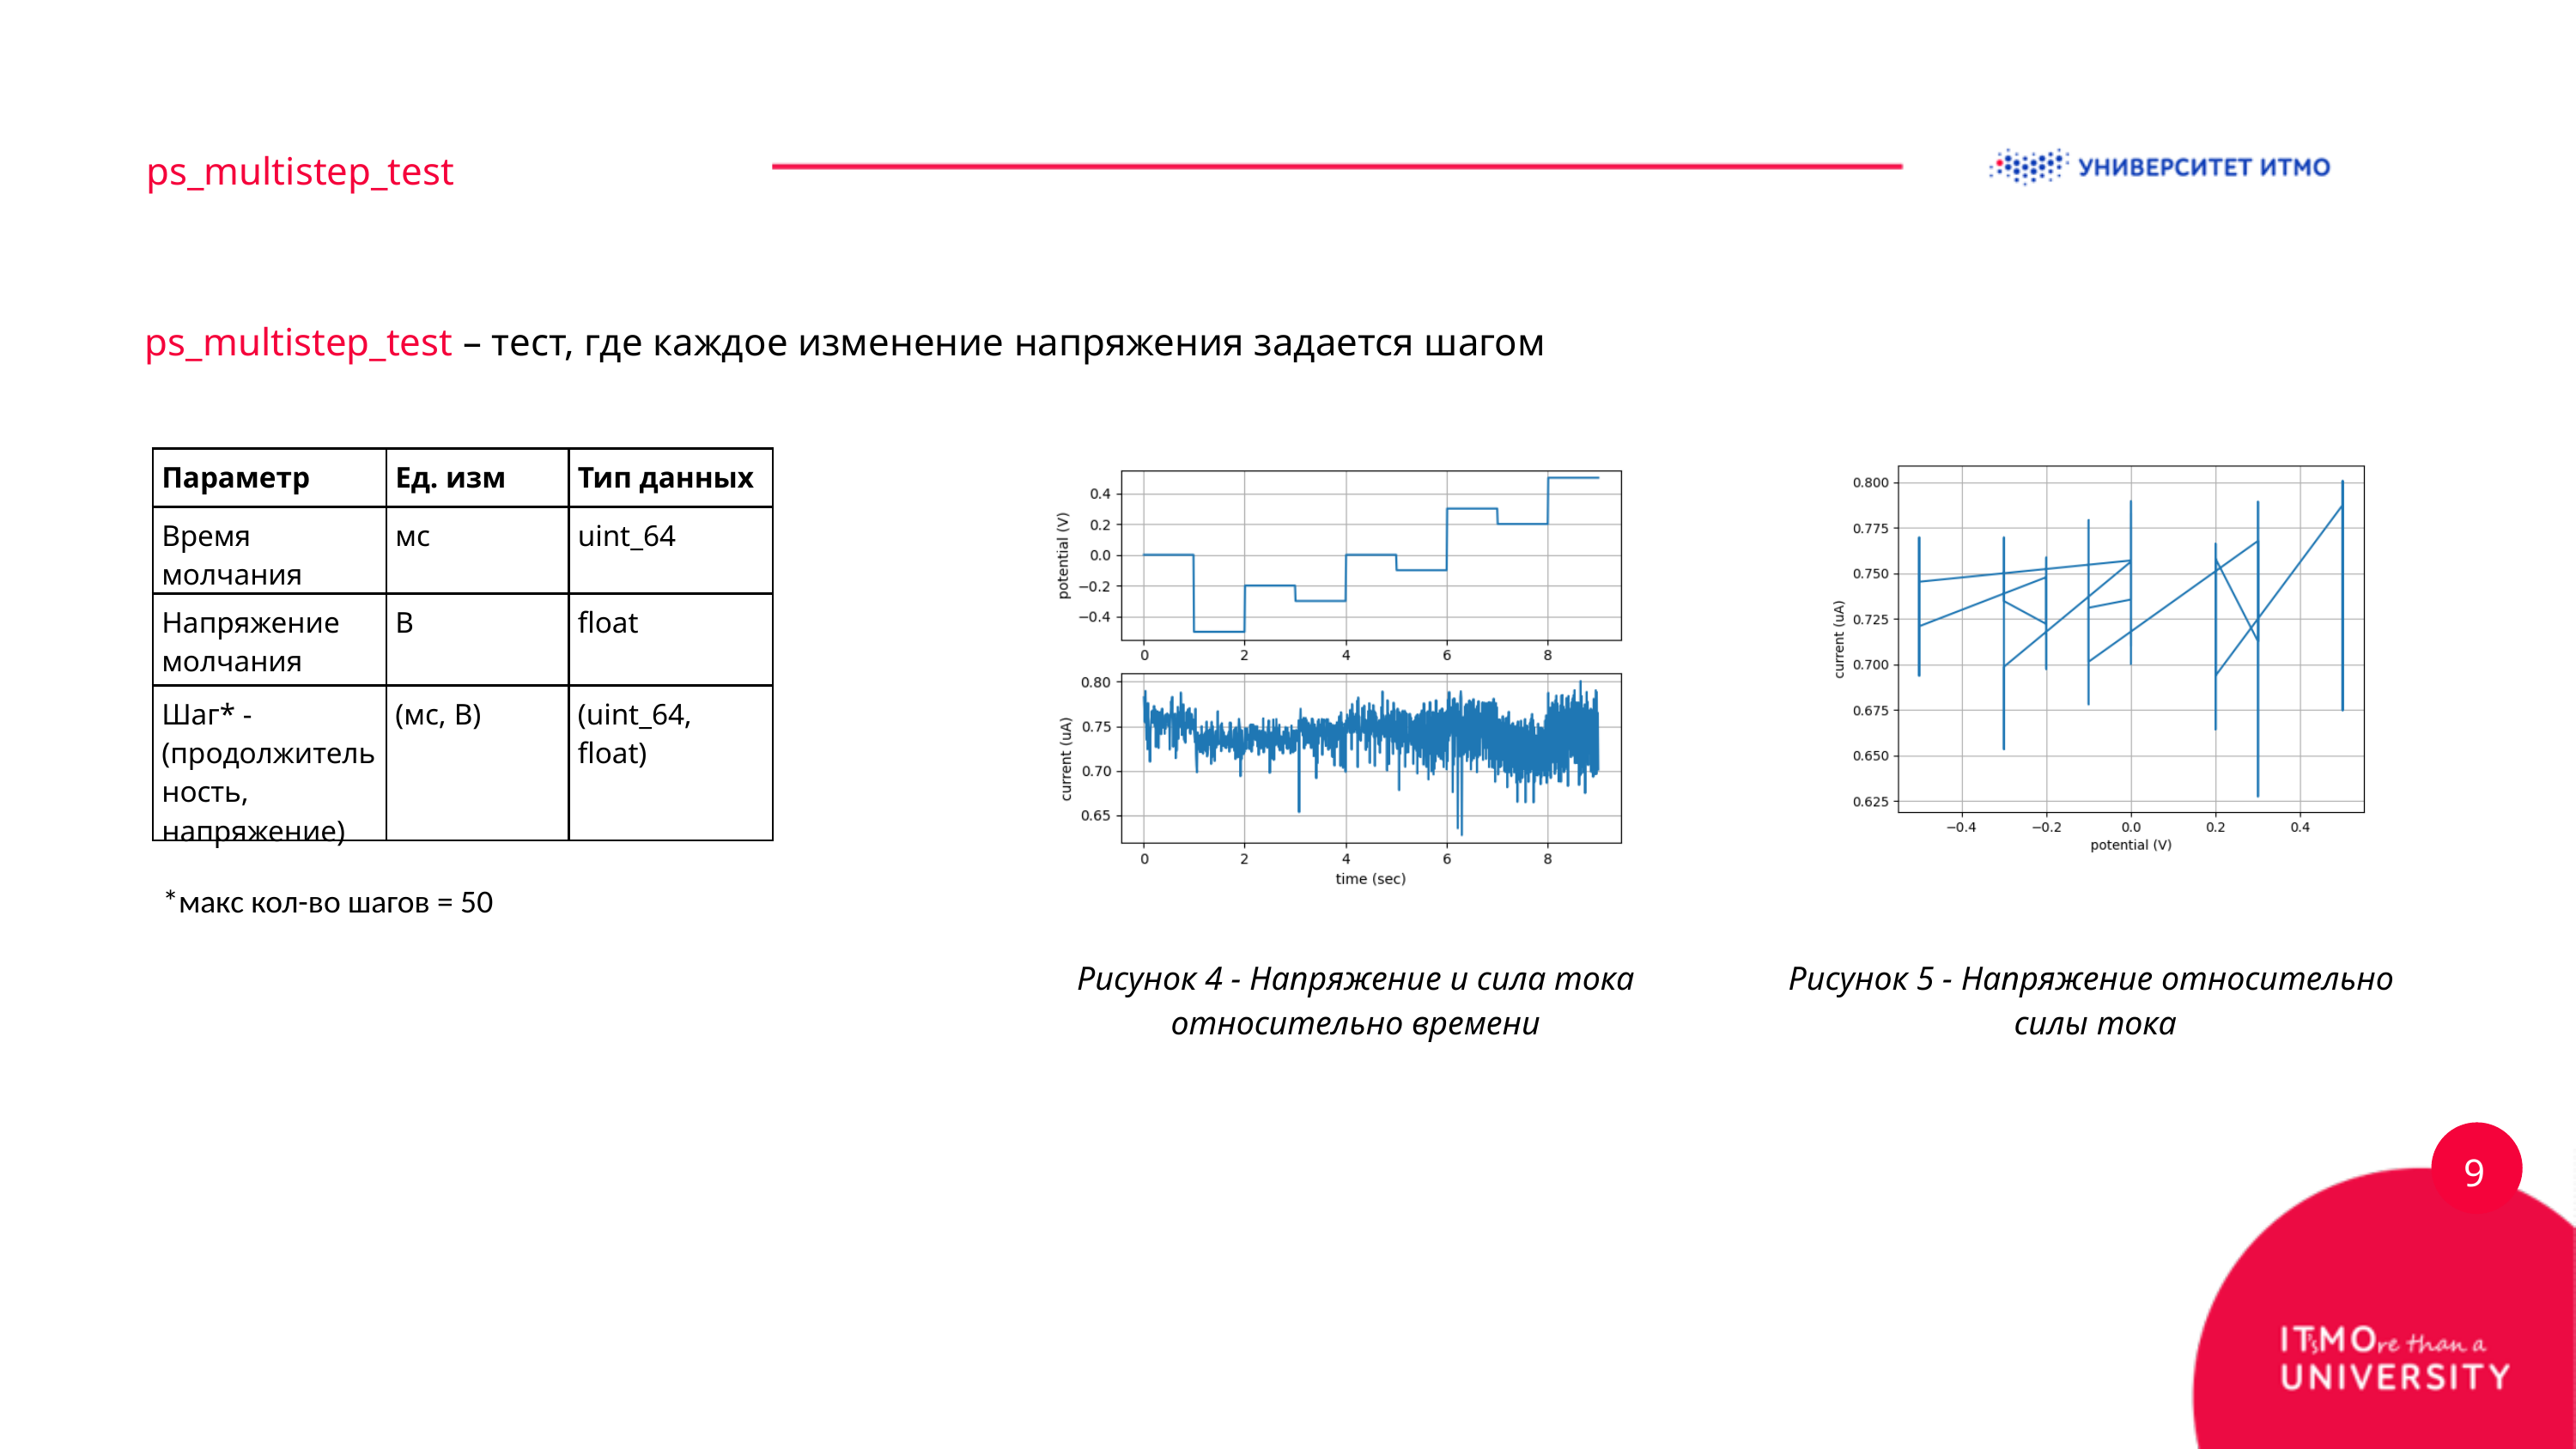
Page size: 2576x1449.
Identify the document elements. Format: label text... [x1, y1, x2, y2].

table_cell мс [387, 508, 568, 592]
text_box Рисунок 5 - Напряжение относительно силы тока [1780, 951, 2403, 1042]
table_cell В [387, 595, 568, 684]
table_cell Шаг* - (продолжительность, напряжение) [154, 687, 386, 840]
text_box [2431, 1122, 2524, 1215]
table_header Параметр [154, 450, 386, 506]
table_cell (мс, В) [387, 687, 568, 840]
picture [2173, 1148, 2576, 1449]
text_box ps_multistep_test [146, 139, 769, 192]
table_cell Напряжение молчания [154, 595, 386, 684]
table_header Ед. изм [387, 450, 568, 506]
table_cell (uint_64, float) [570, 687, 772, 840]
picture [772, 106, 2432, 228]
table_header Тип данных [570, 450, 772, 506]
table_cell uint_64 [570, 508, 772, 592]
text_box Рисунок 4 - Напряжение и сила тока относительно времени [1041, 951, 1671, 1042]
table_cell float [570, 595, 772, 684]
text_box *макс кол-во шагов = 50 [149, 874, 612, 926]
text_box ps_multistep_test – тест, где каждое изменение напряжения задается шагом [144, 311, 2432, 364]
picture [1041, 443, 1686, 896]
picture [1822, 443, 2424, 863]
table_cell Время молчания [154, 508, 386, 592]
